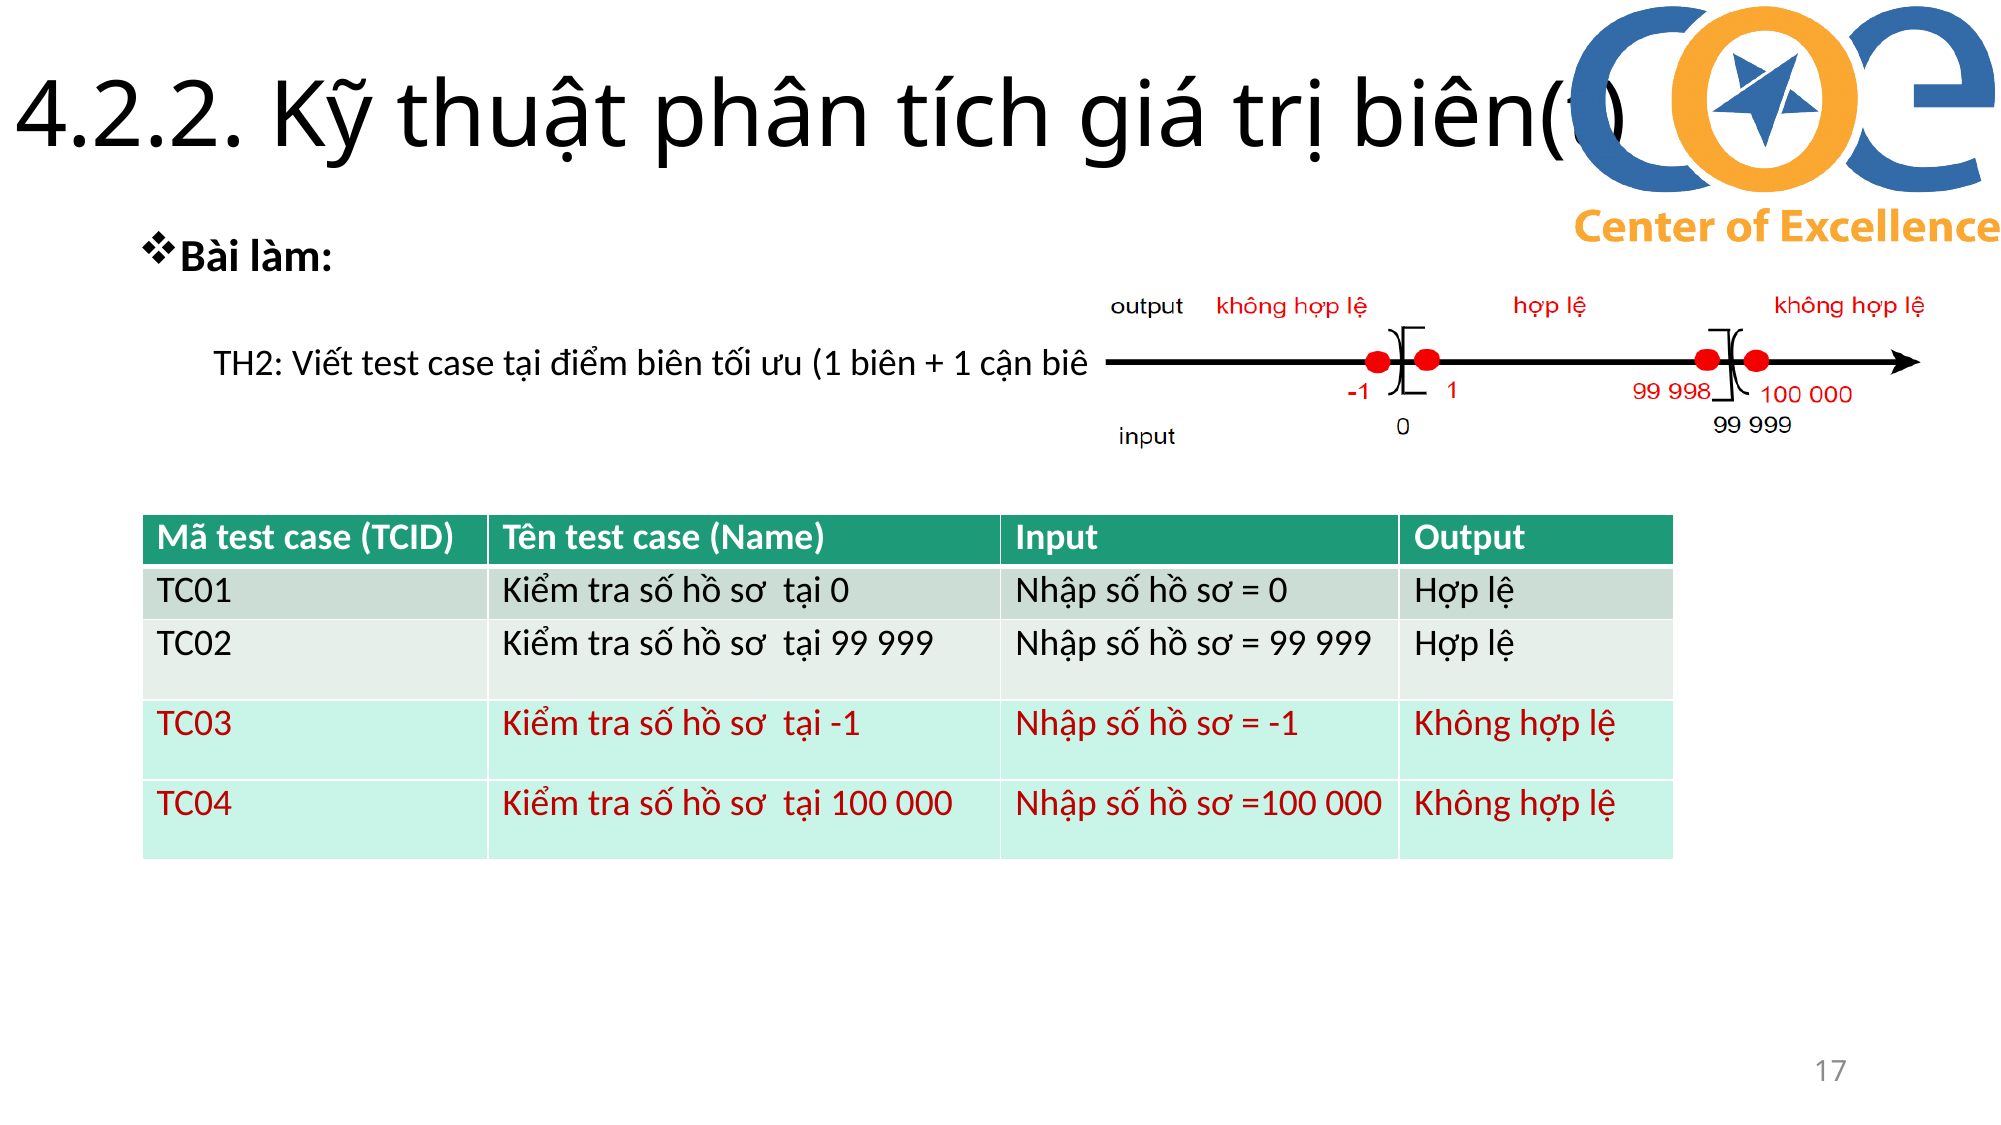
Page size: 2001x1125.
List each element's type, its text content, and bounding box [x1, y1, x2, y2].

table_cell Nhập số hồ sơ =100 000 [1001, 781, 1398, 859]
slide_number 17 [1412, 1042, 1863, 1103]
table_cell Hợp lệ [1400, 620, 1673, 699]
list Bài làm: TH2: Viết test case tại điểm biên tối ưu (1 biên + 1 cận biên) [123, 224, 1909, 939]
table_cell TC04 [143, 781, 487, 859]
table_cell TC02 [143, 620, 487, 699]
table_header Mã test case (TCID) [143, 515, 487, 564]
table_header Output [1400, 515, 1673, 564]
table_cell Nhập số hồ sơ = 0 [1001, 569, 1398, 619]
table_cell Kiểm tra số hồ sơ tại 100 000 [489, 781, 1000, 859]
table_cell Không hợp lệ [1400, 781, 1673, 859]
table_cell Nhập số hồ sơ = 99 999 [1001, 620, 1398, 699]
table_cell TC03 [143, 701, 487, 779]
table_cell TC01 [143, 569, 487, 619]
table_cell Kiểm tra số hồ sơ tại -1 [489, 701, 1000, 779]
table_header Input [1001, 515, 1398, 564]
table_cell Không hợp lệ [1400, 701, 1673, 779]
table_cell Kiểm tra số hồ sơ tại 0 [489, 569, 1000, 619]
table_cell Nhập số hồ sơ = -1 [1001, 701, 1398, 779]
picture [1570, 6, 2000, 242]
picture [1090, 268, 1954, 487]
title 4.2.2. Kỹ thuật phân tích giá trị biên(t) [0, 0, 1725, 165]
table_cell Kiểm tra số hồ sơ tại 99 999 [489, 620, 1000, 699]
table_header Tên test case (Name) [489, 515, 1000, 564]
table_cell Hợp lệ [1400, 569, 1673, 619]
